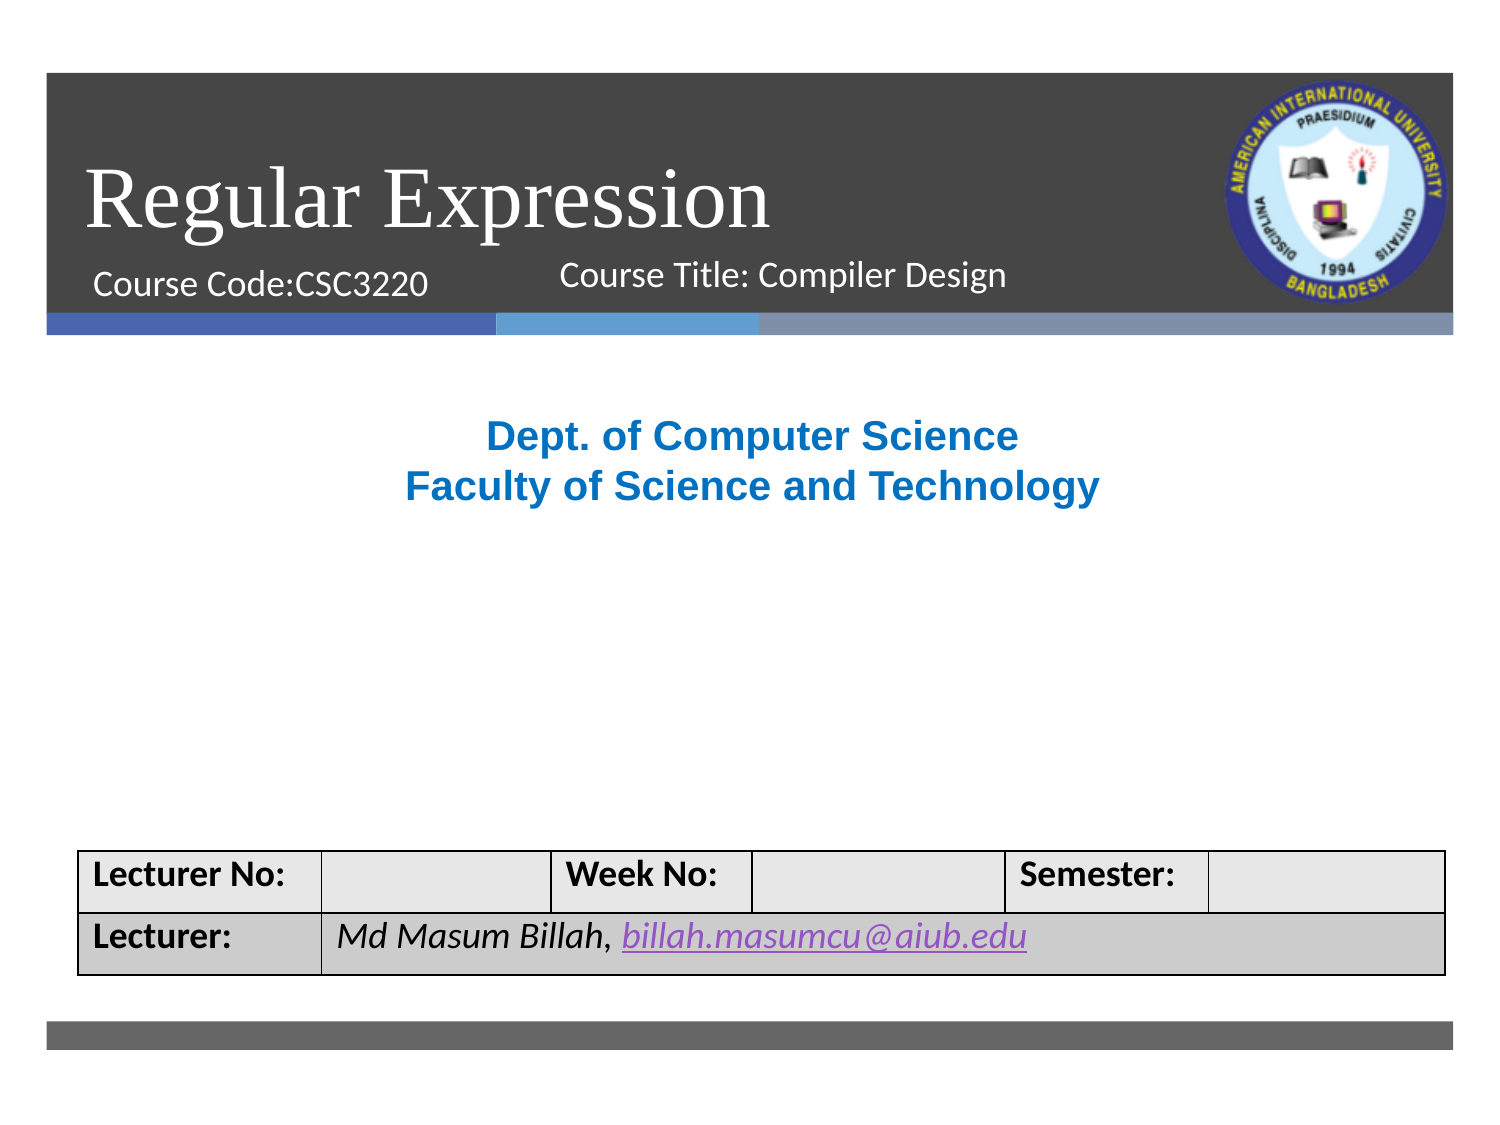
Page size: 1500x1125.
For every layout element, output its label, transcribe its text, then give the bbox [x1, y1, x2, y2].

picture [1228, 75, 1454, 310]
table_header Semester: [1006, 852, 1208, 912]
table_cell Lecturer: [79, 914, 321, 974]
table_cell Md Masum Billah, billah.masumcu@aiub.edu [322, 914, 1444, 974]
table_header [1209, 852, 1444, 912]
subtitle Course Code:CSC3220 [78, 251, 536, 331]
text_box Dept. of Computer Science Faculty of Science and Technology [12, 401, 1493, 517]
table_header [322, 852, 550, 912]
table_header Lecturer No: [79, 852, 321, 912]
table_header Week No: [552, 852, 751, 912]
title Regular Expression [69, 73, 1351, 253]
text_box Course Title: Compiler Design [544, 252, 1228, 332]
table_header [753, 852, 1004, 912]
